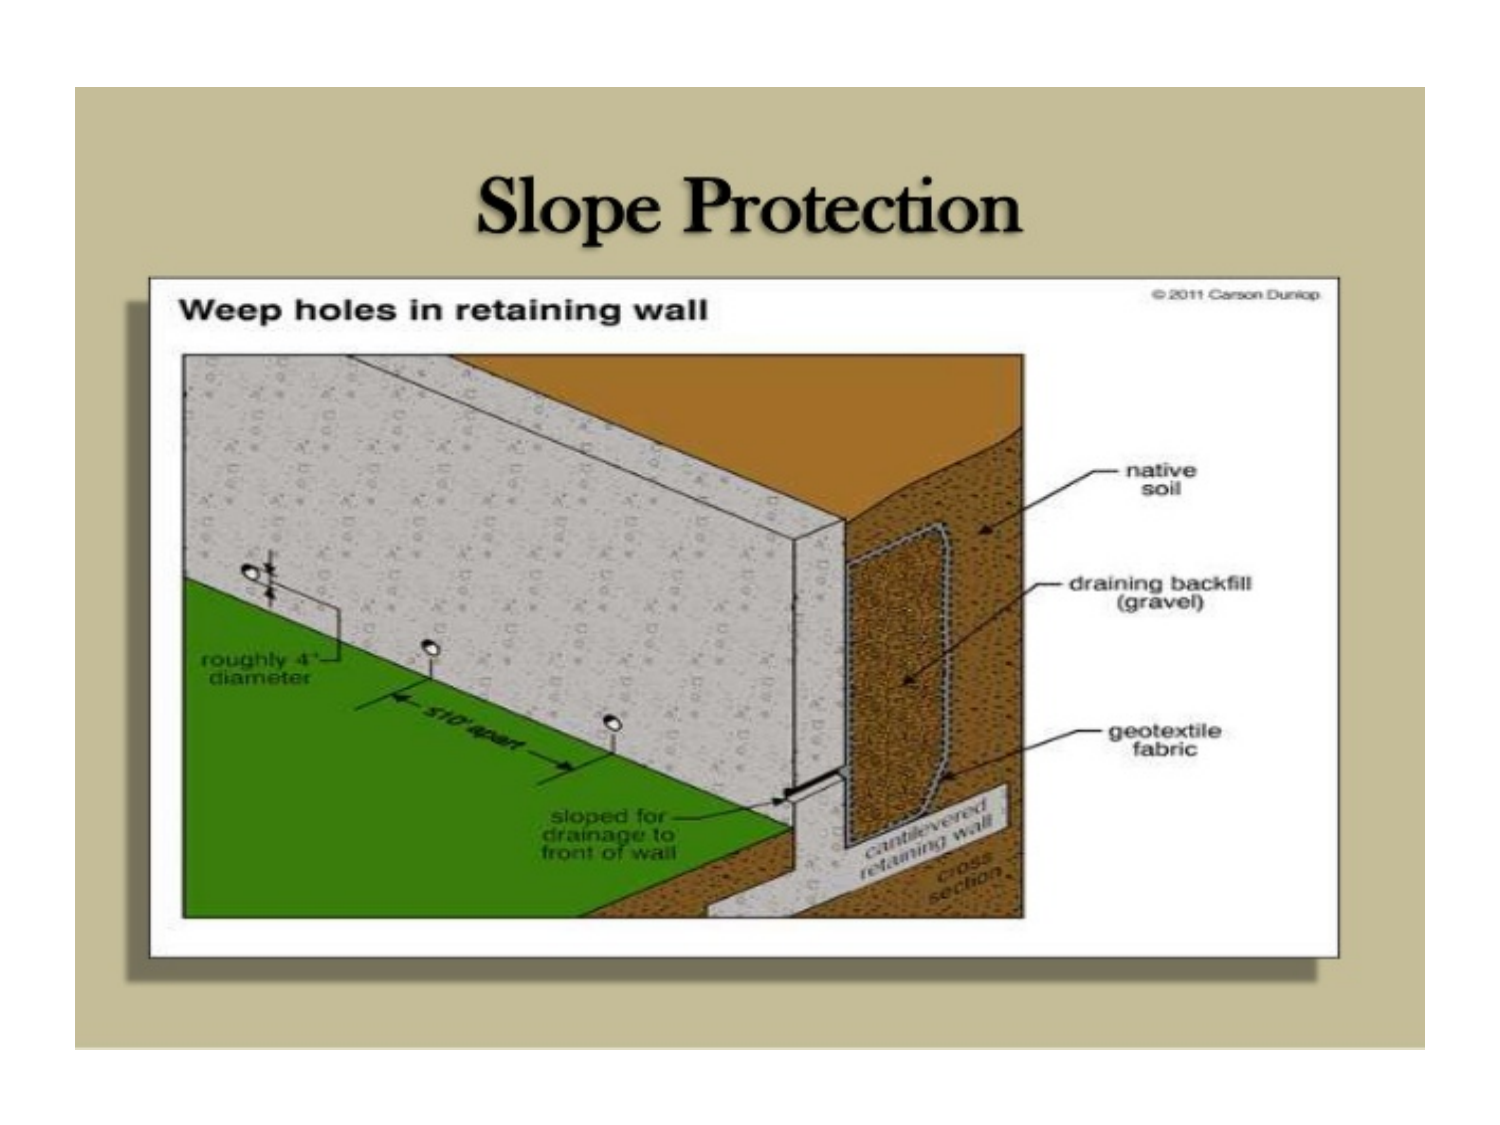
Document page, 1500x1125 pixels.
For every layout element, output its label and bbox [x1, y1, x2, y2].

list [74, 87, 1426, 1051]
